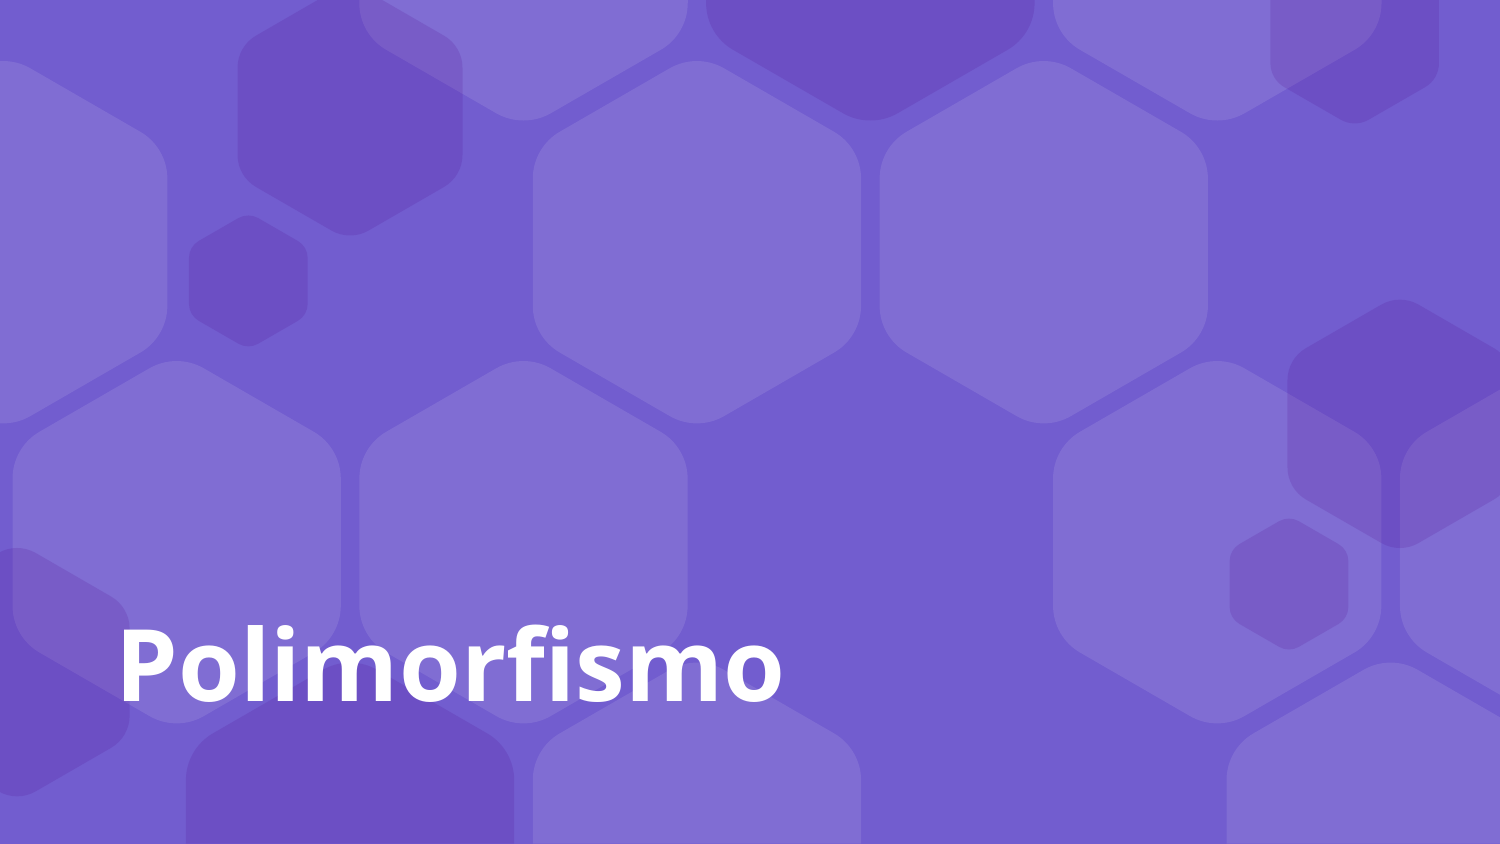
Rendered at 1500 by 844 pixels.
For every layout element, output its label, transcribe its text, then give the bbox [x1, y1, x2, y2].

title Polimorfismo [115, 533, 929, 724]
